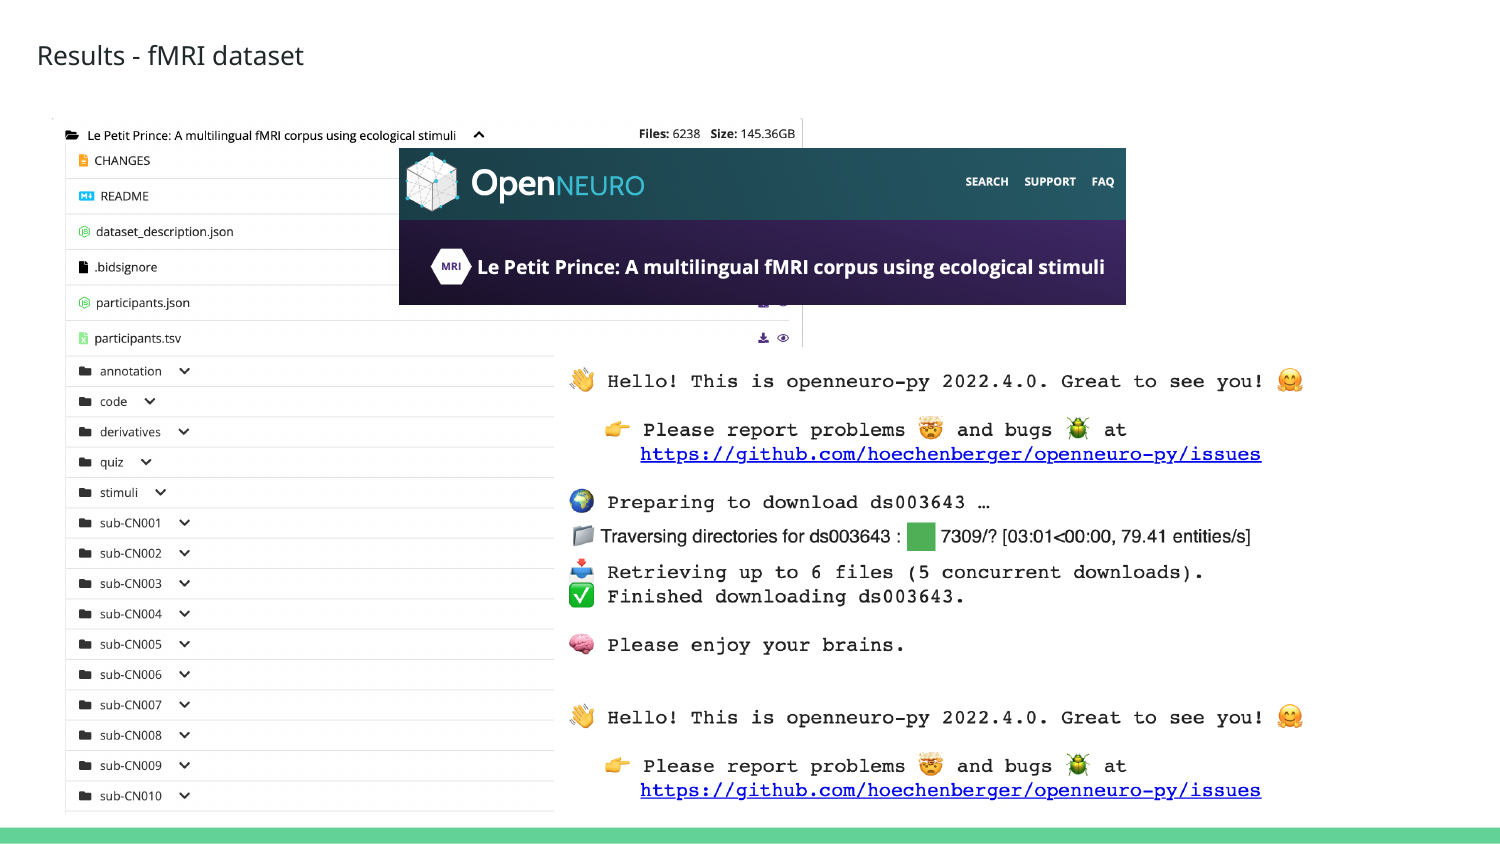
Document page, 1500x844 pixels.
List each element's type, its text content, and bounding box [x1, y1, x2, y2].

picture [52, 117, 1376, 820]
title Results - fMRI dataset [21, 24, 1420, 119]
